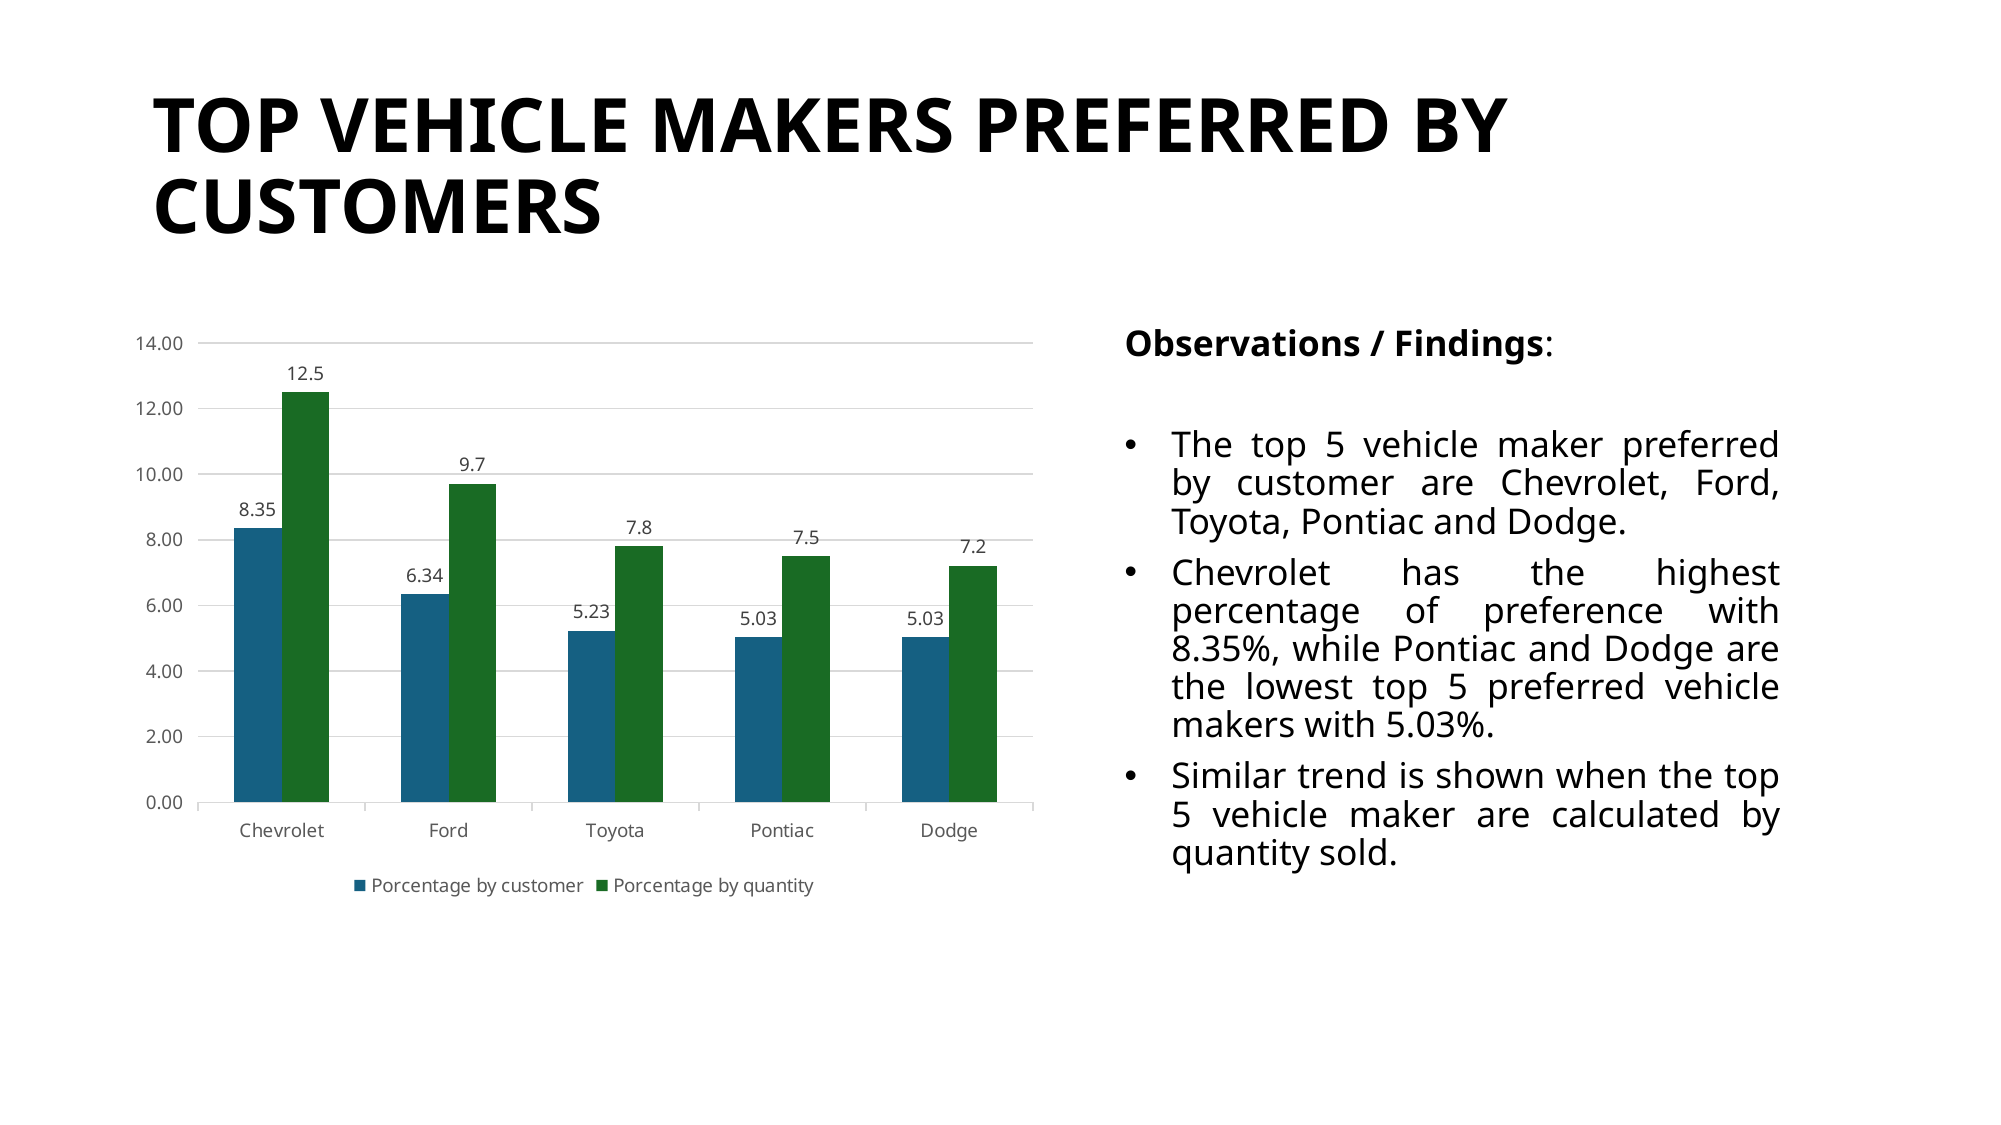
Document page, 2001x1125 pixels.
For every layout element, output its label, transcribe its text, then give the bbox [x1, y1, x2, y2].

text_box Observations / Findings: The top 5 vehicle maker preferred by customer are Chevrolet, Ford, Toyota, Pontiac and Dodge. Chevrolet has the highest percentage of preference with 8.35%, while Pontiac and Dodge are the lowest top 5 preferred vehicle makers with 5.03%. Similar trend is shown when the top 5 vehicle maker are calculated by quantity sold. [1109, 317, 1796, 934]
chart [115, 317, 1053, 906]
title TOP VEHICLE MAKERS PREFERRED BY CUSTOMERS [137, 59, 1863, 278]
